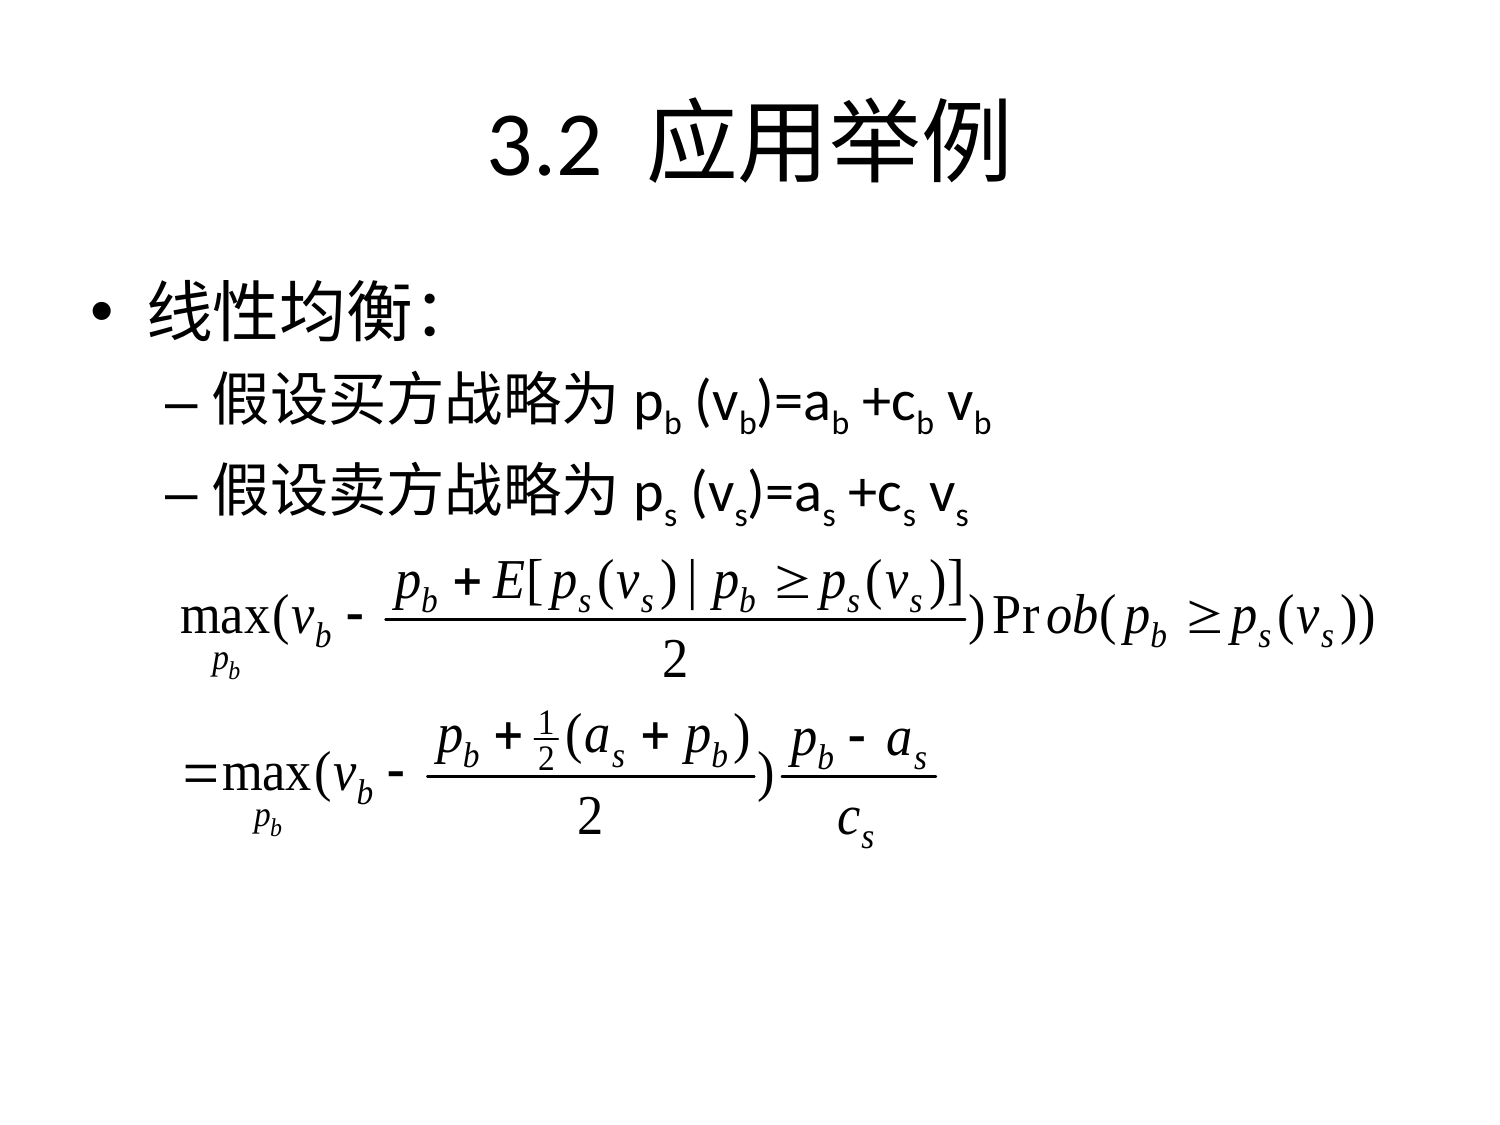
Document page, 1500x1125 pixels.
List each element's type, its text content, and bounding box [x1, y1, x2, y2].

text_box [171, 544, 1388, 934]
list 线性均衡： 假设买方战略为pb (vb)=ab +cb vb 假设卖方战略为ps (vs)=as +cs vs [74, 262, 1426, 1101]
title 3.2 应用举例 [74, 44, 1426, 233]
